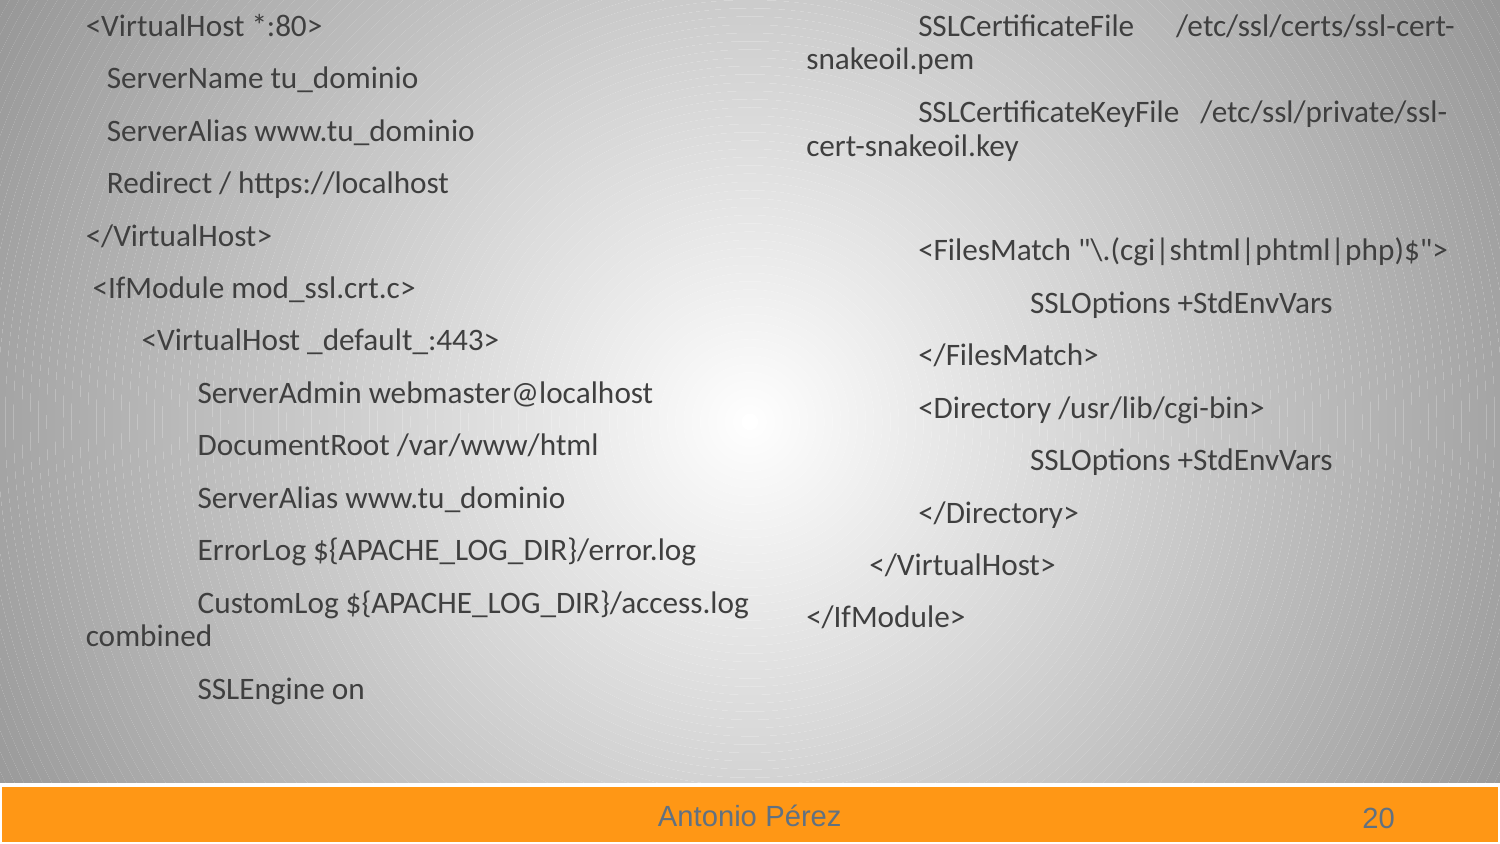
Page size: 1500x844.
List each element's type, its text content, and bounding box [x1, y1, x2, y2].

list <VirtualHost *:80> ServerName tu_dominio ServerAlias www.tu_dominio Redirect / https://localhost </VirtualHost> <IfModule mod_ssl.crt.c> <VirtualHost _default_:443> ServerAdmin webmaster@localhost DocumentRoot /var/www/html ServerAlias www.tu_dominio ErrorLog ${APACHE_LOG_DIR}/error.log CustomLog ${APACHE_LOG_DIR}/access.log combined SSLEngine on SSLCertificateFile /etc/ssl/certs/ssl-cert-snakeoil.pem SSLCertificateKeyFile /etc/ssl/private/ssl-cert-snakeoil.key <FilesMatch "\.(cgi|shtml|phtml|php)$"> SSLOptions +StdEnvVars </FilesMatch> <Directory /usr/lib/cgi-bin> SSLOptions +StdEnvVars </Directory> </VirtualHost> </IfModule> . [29, 3, 1471, 499]
